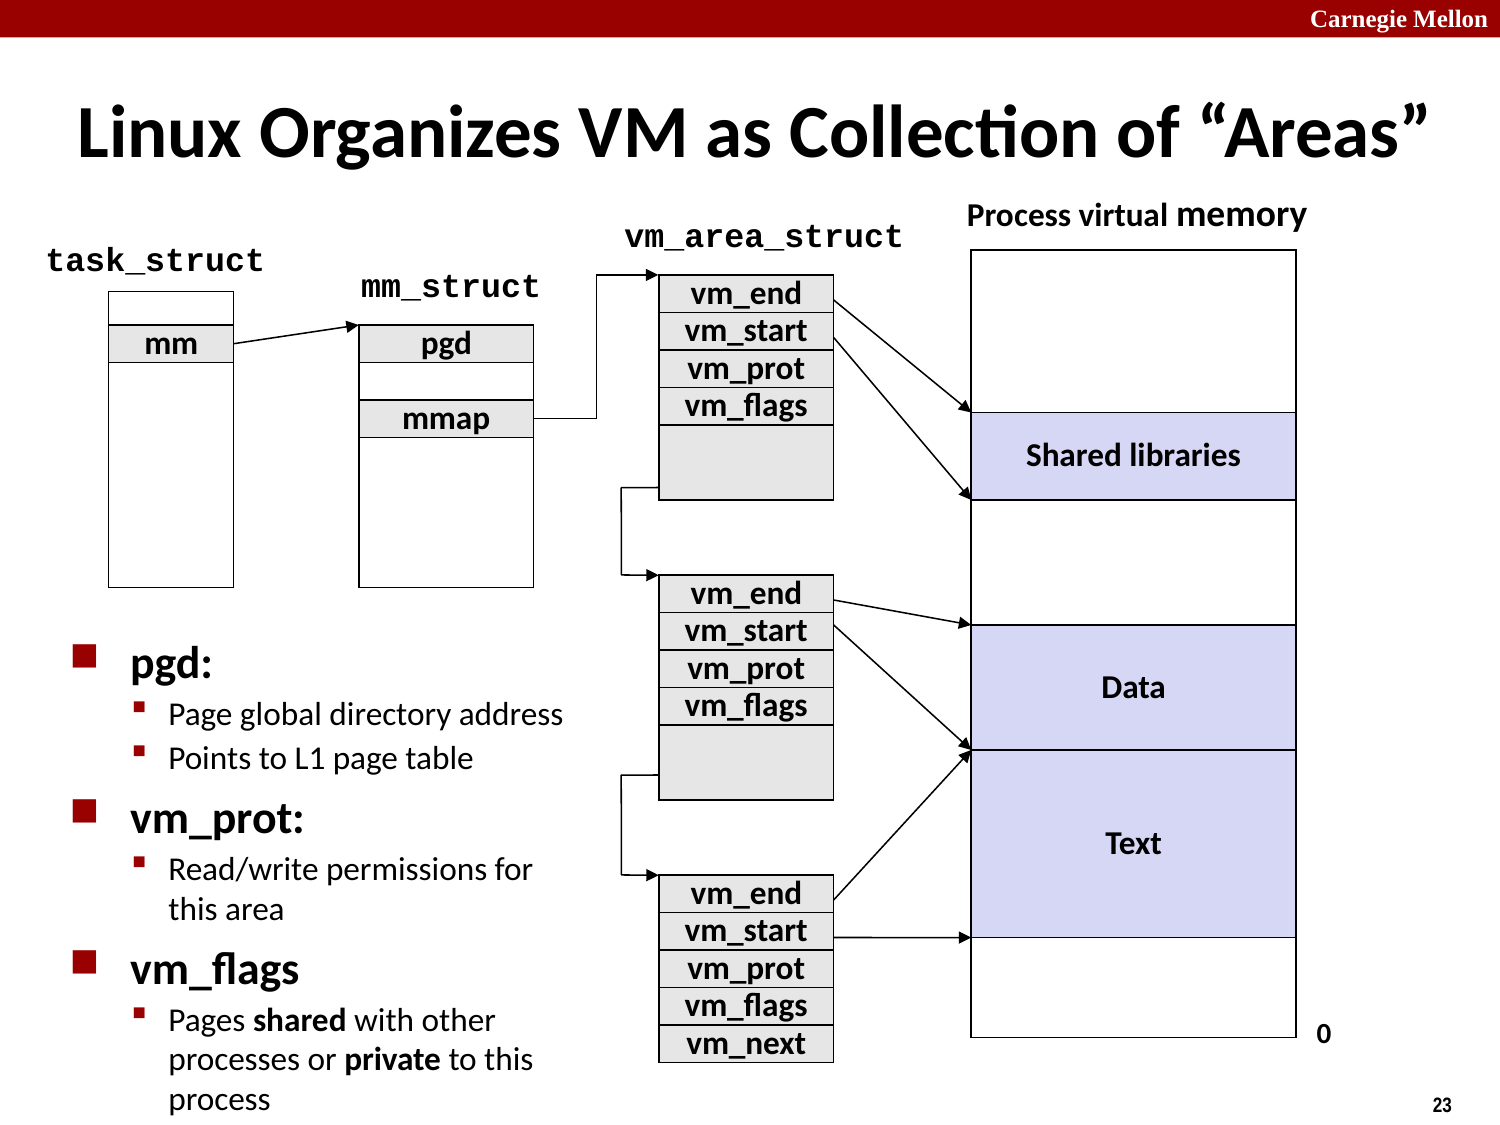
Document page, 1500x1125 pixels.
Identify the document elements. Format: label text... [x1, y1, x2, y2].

text_box [833, 299, 972, 413]
text_box mm_struct [346, 262, 557, 312]
text_box [658, 725, 834, 800]
text_box [833, 599, 972, 629]
text_box [658, 425, 834, 500]
text_box [833, 750, 972, 901]
text_box vm_prot [663, 350, 834, 387]
list pgd: Page global directory address Points to L1 page table vm_prot: Read/write permissions for this area vm_flags Pages shared with other processes or private to this process [58, 625, 584, 1101]
text_box vm_flags [658, 687, 834, 725]
text_box [621, 868, 659, 882]
text_box vm_end [658, 575, 834, 612]
text_box [833, 931, 972, 944]
text_box vm_flags [658, 987, 834, 1025]
text_box vm_start [658, 912, 834, 950]
text_box [971, 249, 1297, 412]
text_box vm_start [658, 612, 834, 650]
text_box task_struct [30, 236, 281, 287]
text_box [971, 938, 1297, 1038]
text_box mmap [358, 399, 534, 438]
text_box vm_area_struct [609, 212, 920, 262]
text_box [358, 363, 528, 399]
text_box [358, 438, 534, 588]
text_box vm_prot [658, 650, 834, 687]
text_box [971, 500, 1297, 624]
text_box [833, 337, 972, 500]
text_box Text [971, 750, 1297, 938]
text_box mm [108, 324, 234, 363]
text_box [833, 624, 972, 750]
text_box vm_end [660, 275, 834, 312]
text_box pgd [358, 324, 528, 363]
text_box [108, 291, 234, 324]
text_box vm_next [658, 1025, 834, 1063]
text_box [533, 274, 659, 419]
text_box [233, 324, 359, 344]
text_box vm_flags [660, 387, 834, 425]
text_box [108, 363, 234, 588]
title Linux Organizes VM as Collection of “Areas” [62, 37, 1476, 218]
text_box vm_prot [658, 950, 834, 987]
text_box [621, 568, 659, 582]
text_box vm_start [663, 312, 834, 350]
text_box Shared libraries [971, 412, 1297, 500]
text_box Data [971, 624, 1297, 750]
text_box vm_end [658, 875, 834, 912]
text_box 0 [1301, 1012, 1347, 1058]
text_box Process virtual memory [952, 187, 1323, 242]
